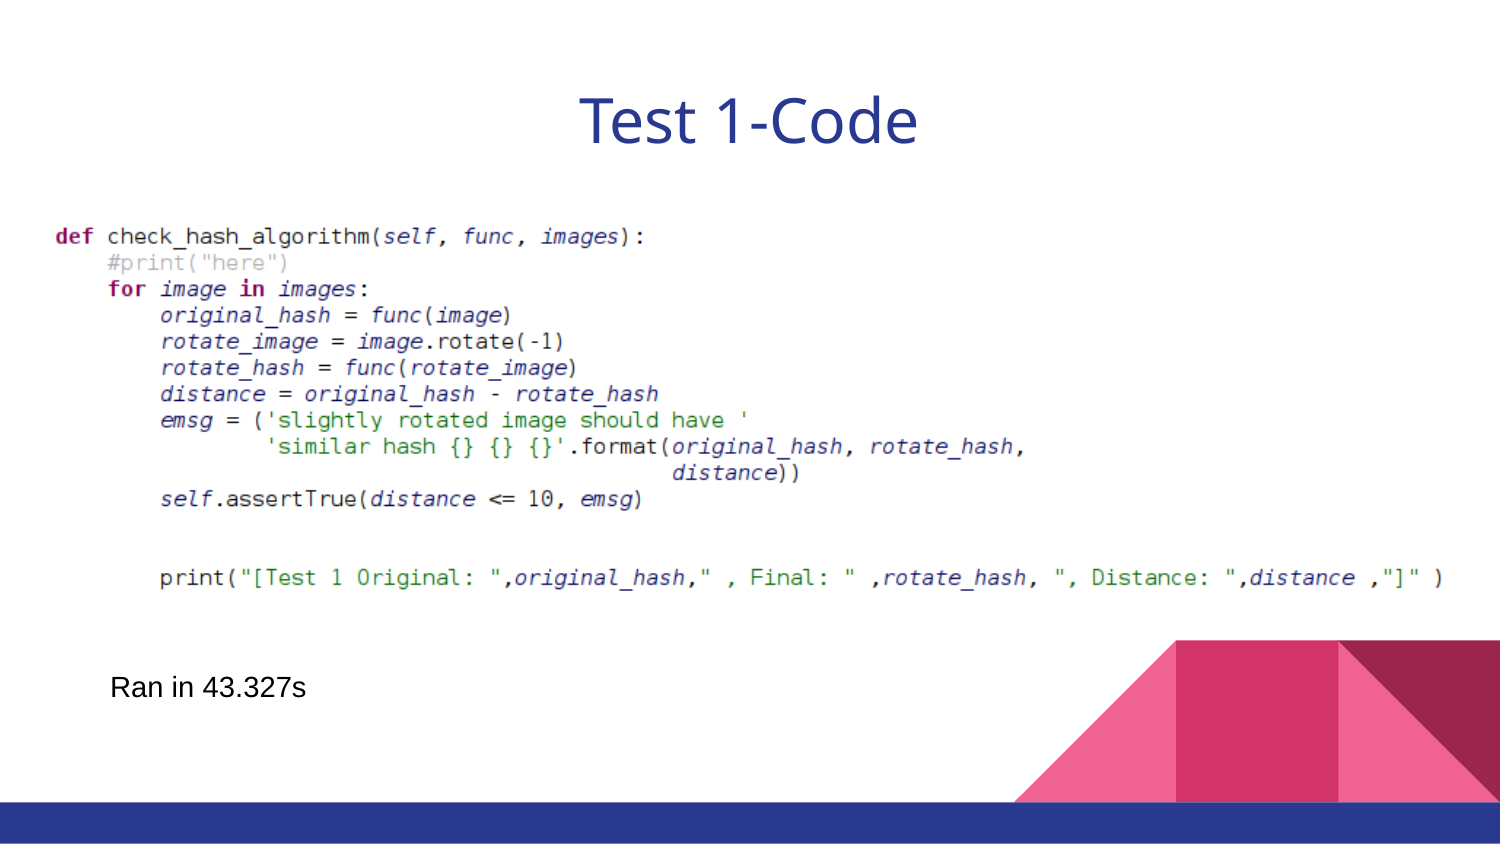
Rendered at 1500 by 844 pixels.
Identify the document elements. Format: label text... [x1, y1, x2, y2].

title Test 1-Code [173, 66, 1327, 166]
text_box Ran in 43.327s [94, 652, 927, 711]
picture [0, 213, 1500, 631]
